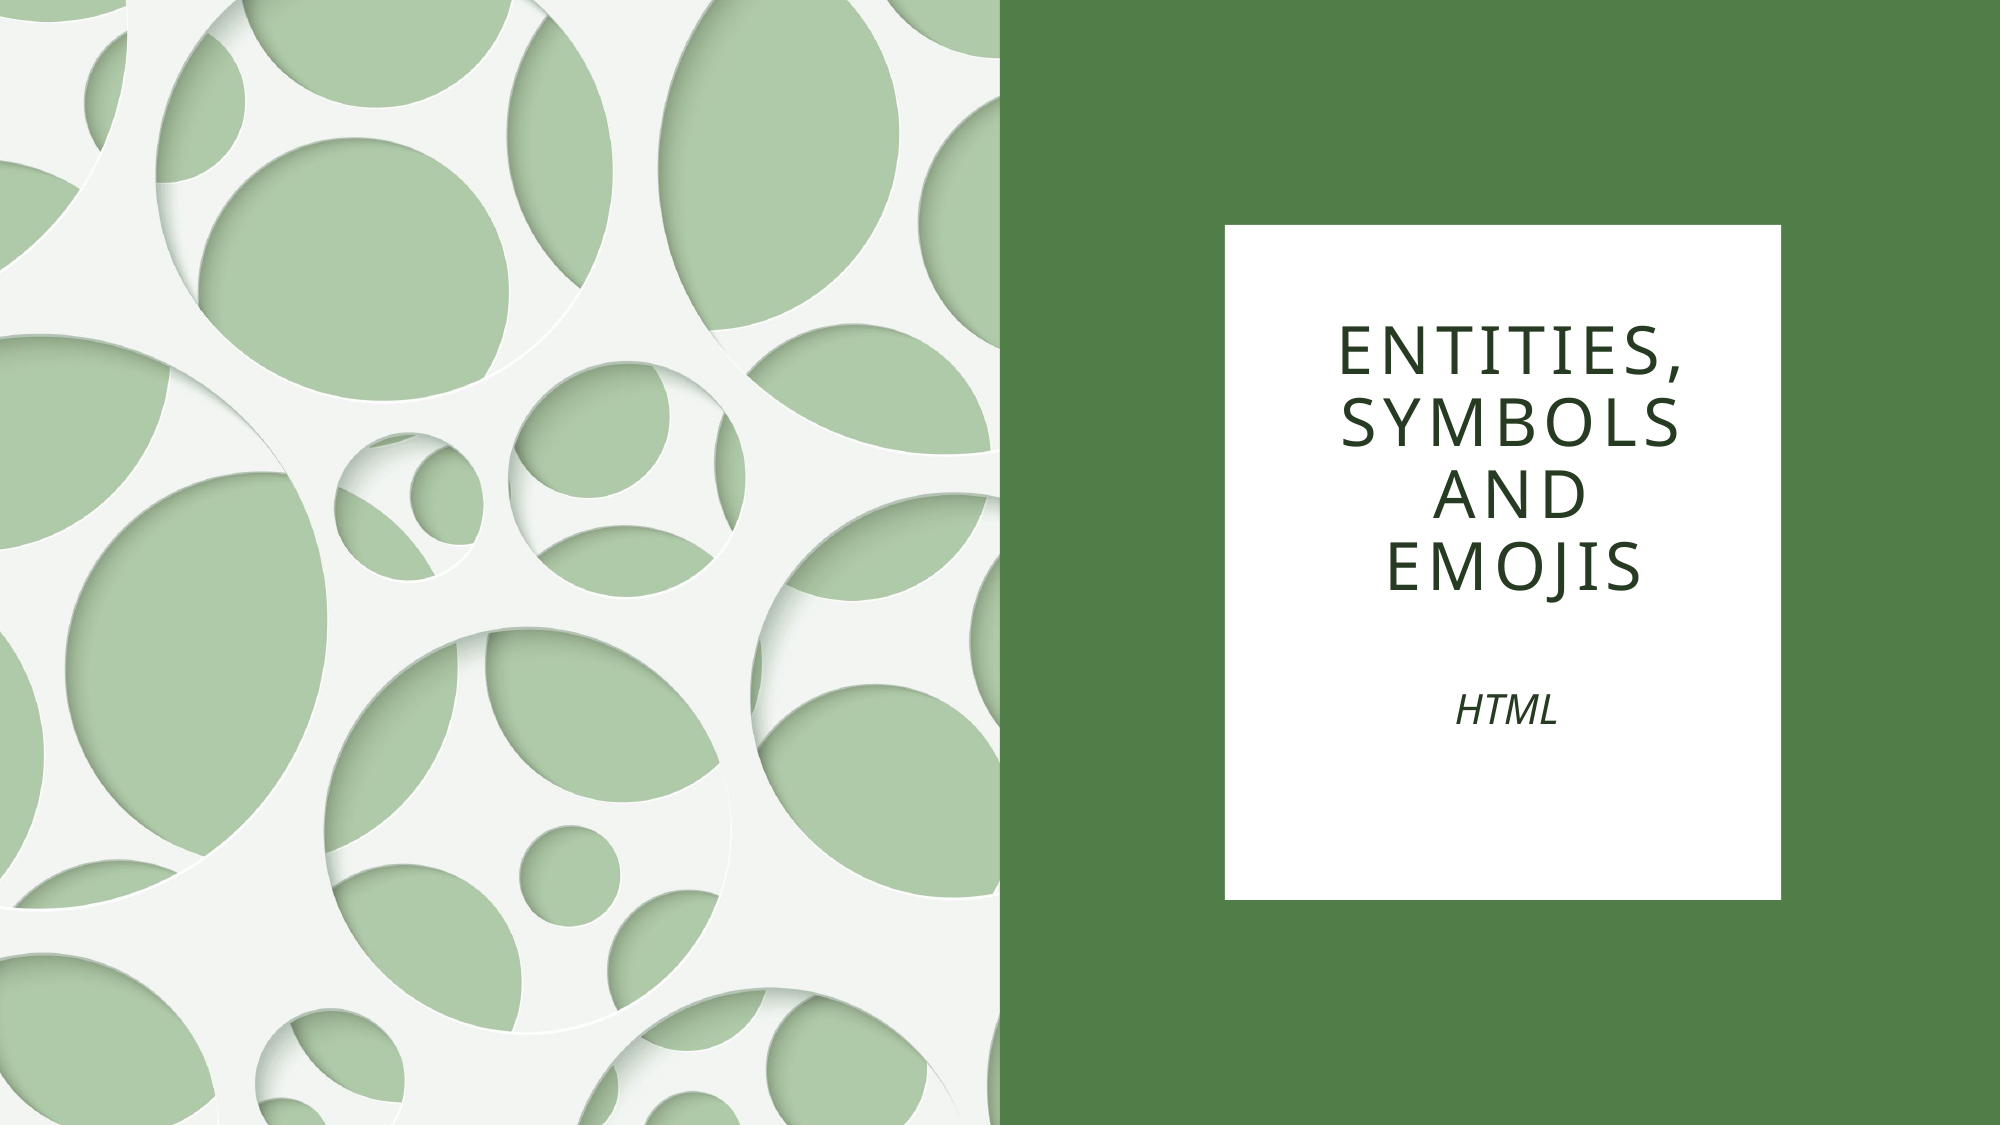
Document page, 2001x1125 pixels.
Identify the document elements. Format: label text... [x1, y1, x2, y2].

text_box [1000, 0, 2000, 1125]
picture [0, 0, 1000, 1125]
title Entities, Symbols and Emojis [1304, 274, 1723, 613]
text_box [1224, 224, 1782, 901]
subtitle HTML [1304, 675, 1710, 844]
